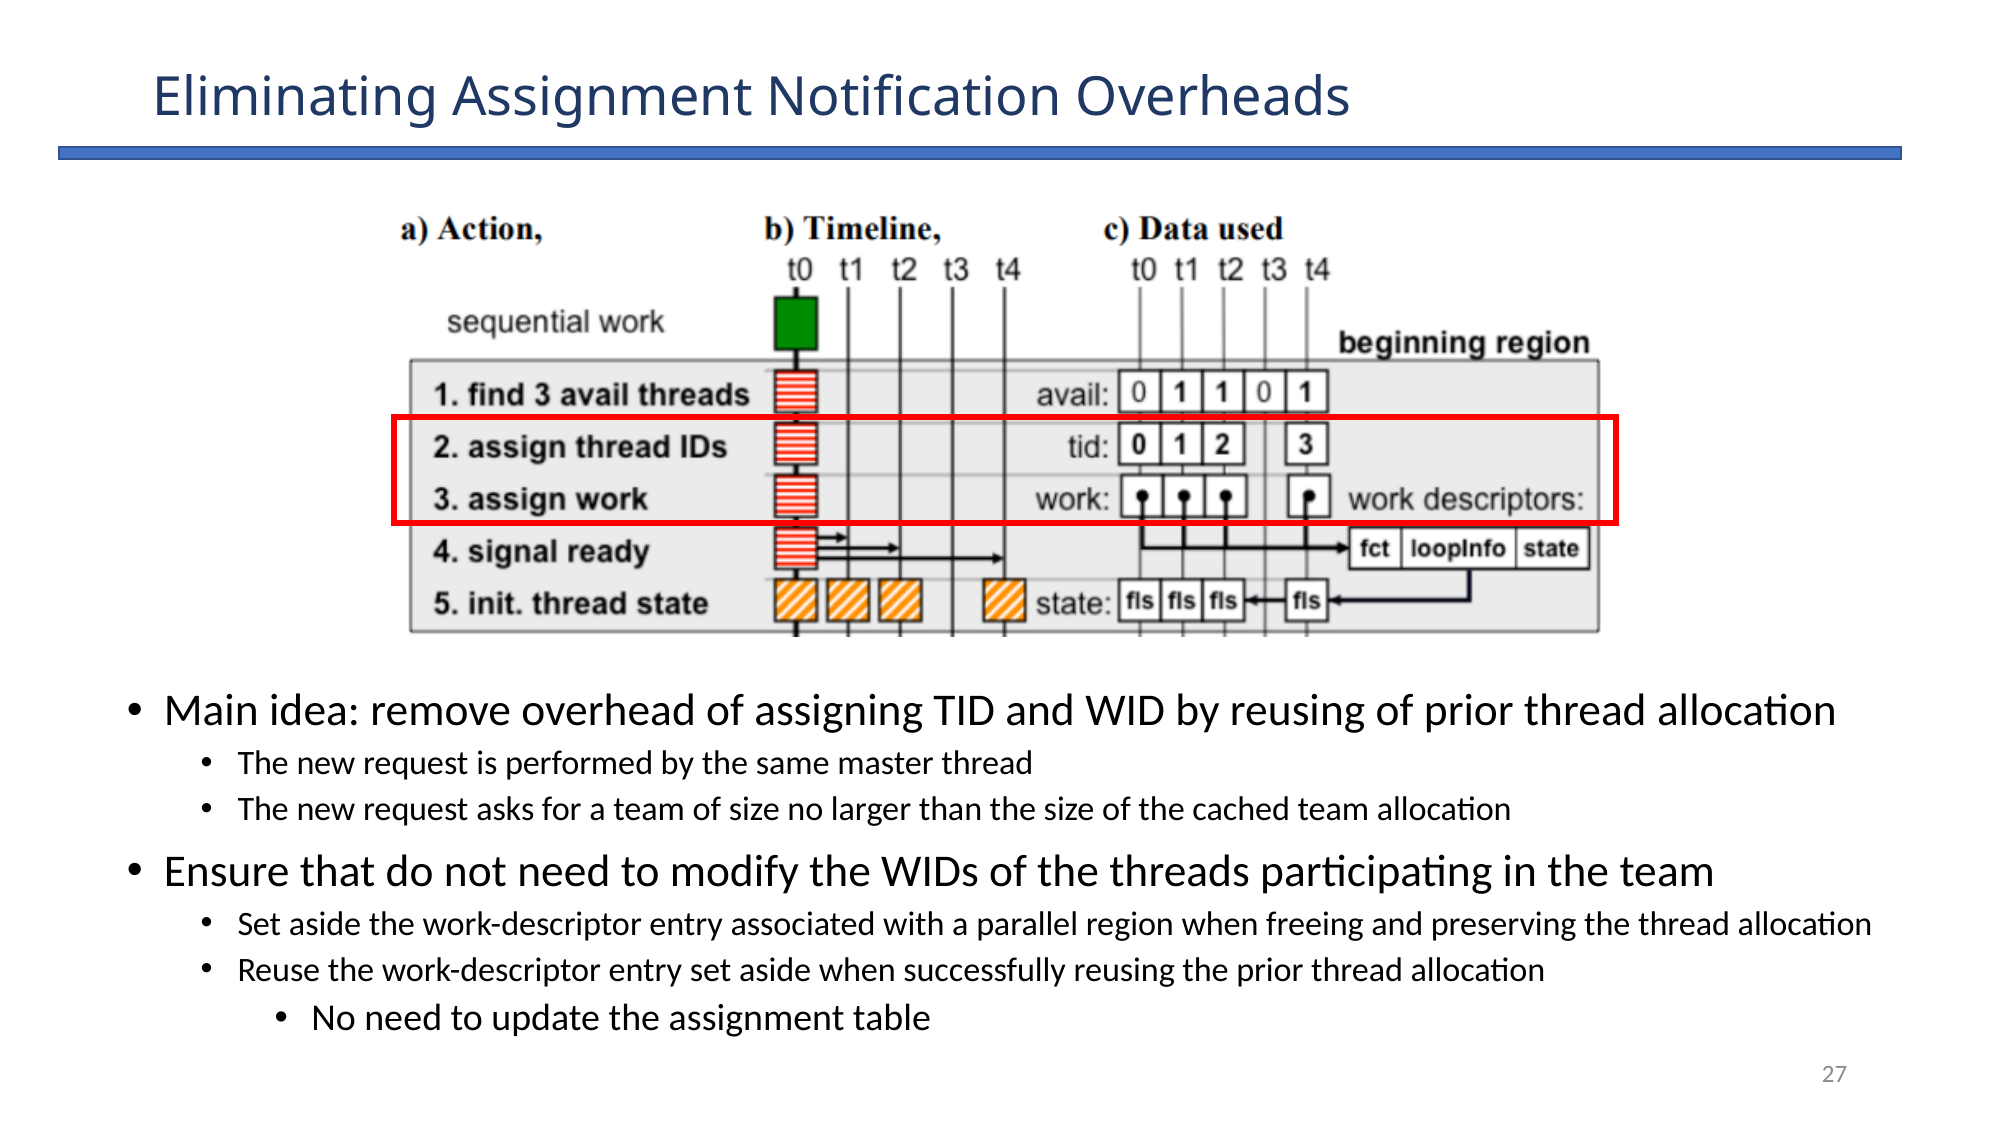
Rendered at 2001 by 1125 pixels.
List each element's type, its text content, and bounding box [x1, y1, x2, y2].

title Eliminating Assignment Notification Overheads [137, 60, 1863, 136]
slide_number 27 [1412, 1042, 1863, 1103]
list Main idea: remove overhead of assigning TID and WID by reusing of prior thread allocation The new request is performed by the same master thread The new request asks for a team of size no larger than the size of the cached team allocation Ensure that do not need to modify the WIDs of the threads participating in the team Set aside the work-descriptor entry associated with a parallel region when freeing and preserving the thread allocation Reuse the work-descriptor entry set aside when successfully reusing the prior thread allocation No need to update the assignment table [111, 679, 1913, 1084]
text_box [383, 182, 1617, 637]
text_box [58, 146, 1902, 160]
